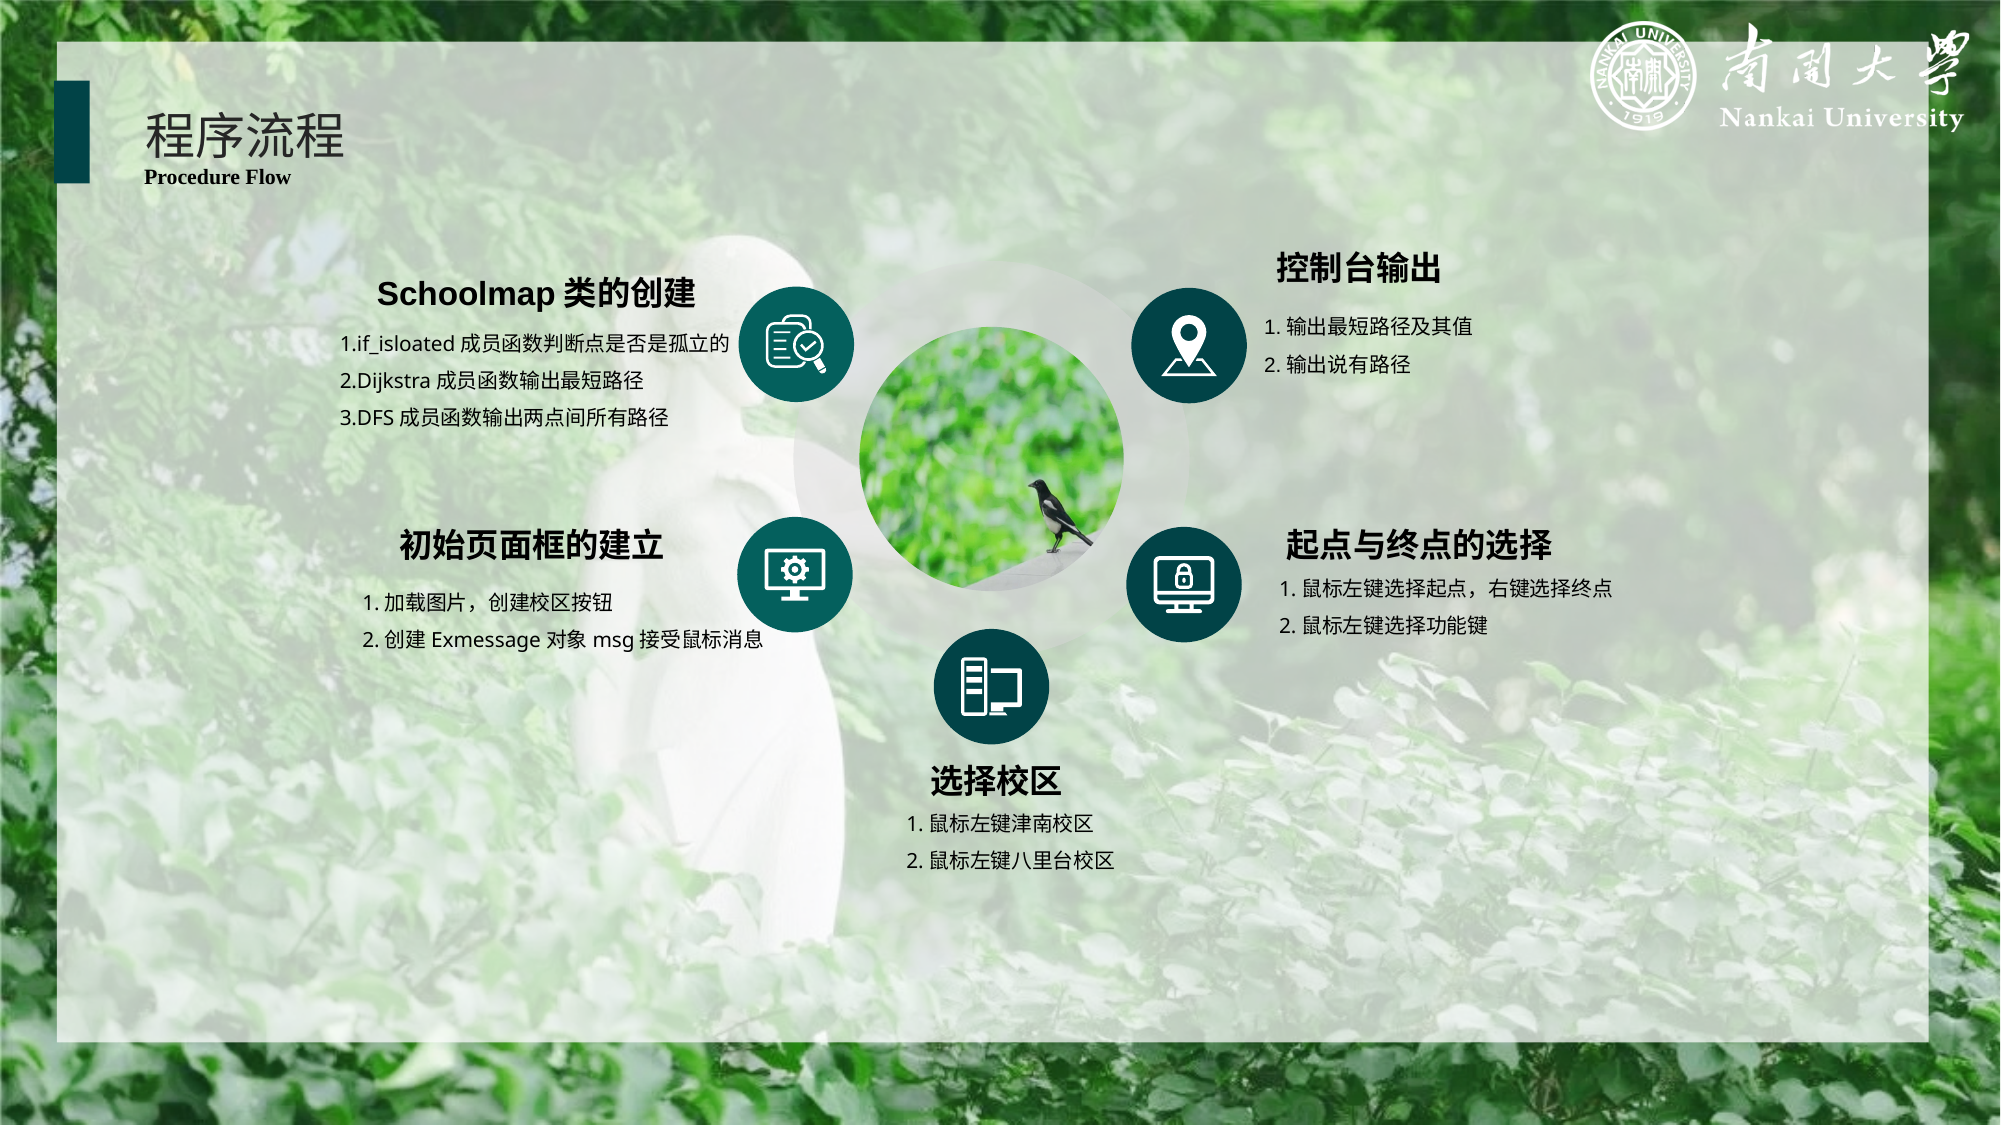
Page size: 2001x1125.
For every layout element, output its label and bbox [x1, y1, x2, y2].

text_box [1264, 516, 1808, 654]
text_box [175, 265, 832, 435]
picture [0, 0, 2001, 1125]
text_box [737, 260, 1247, 745]
text_box [542, 752, 1398, 889]
text_box [144, 516, 854, 657]
text_box [54, 41, 1929, 1043]
text_box [1249, 240, 1798, 381]
